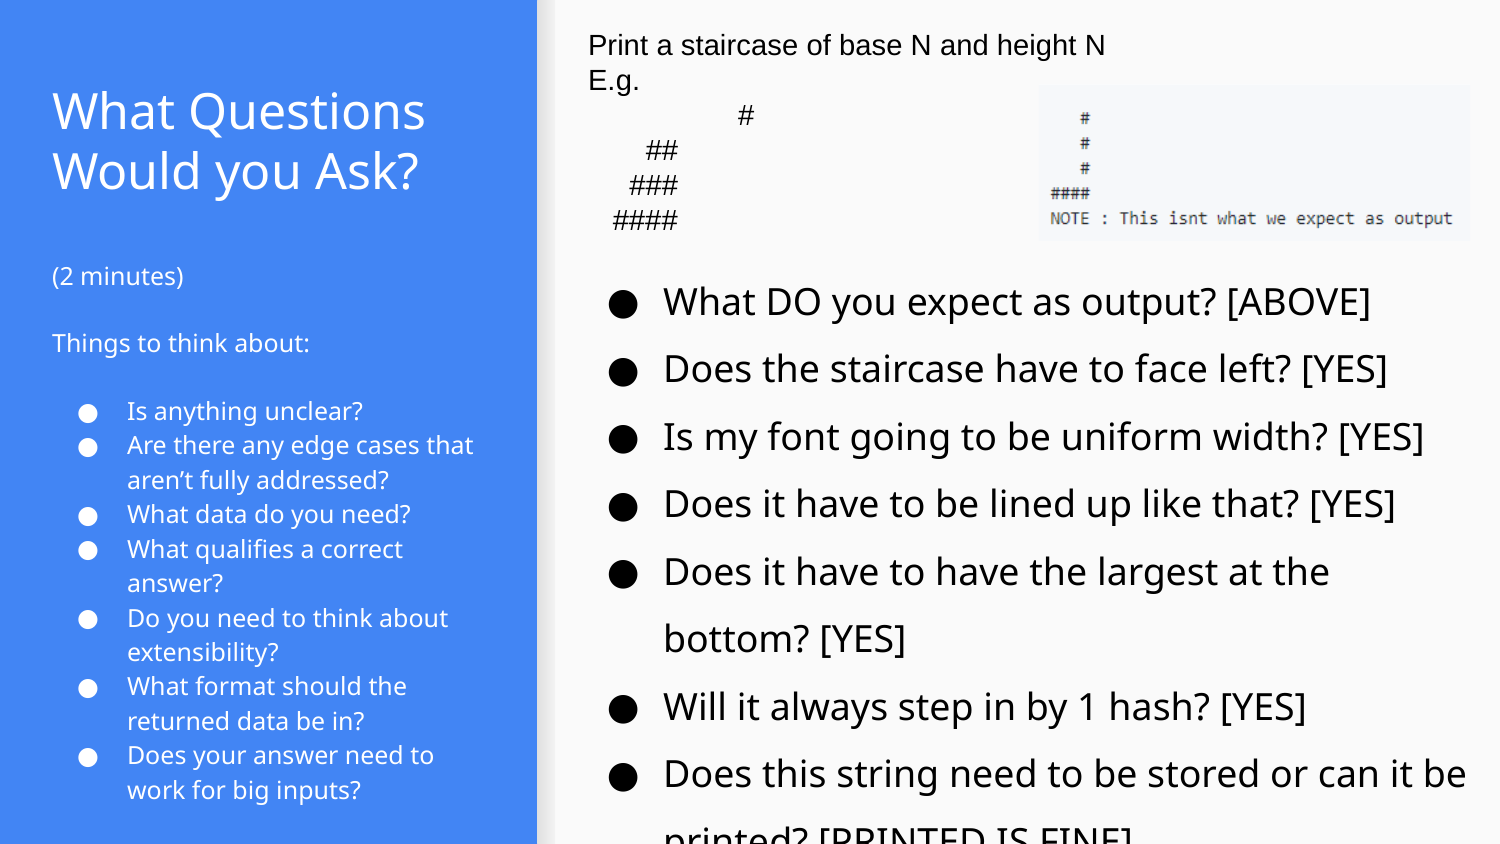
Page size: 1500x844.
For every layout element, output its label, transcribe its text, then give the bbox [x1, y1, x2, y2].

text_box What DO you expect as output? [ABOVE] Does the staircase have to face left? [YES] Is my font going to be uniform width? [YES] Does it have to be lined up like that? [YES] Does it have to have the largest at the bottom? [YES] Will it always step in by 1 hash? [YES] Does this string need to be stored or can it be printed? [PRINTED IS FINE] [573, 352, 1486, 766]
picture [1038, 83, 1471, 241]
text_box Print a staircase of base N and height N E.g. # ## ### #### [573, 11, 1407, 290]
title What Questions Would you Ask? [37, 58, 498, 216]
list (2 minutes) Things to think about: Is anything unclear? Are there any edge cases that aren’t fully addressed? What data do you need? What qualifies a correct answer? Do you need to think about extensibility? What format should the returned data be in? Does your answer need to work for big inputs? [37, 240, 498, 827]
